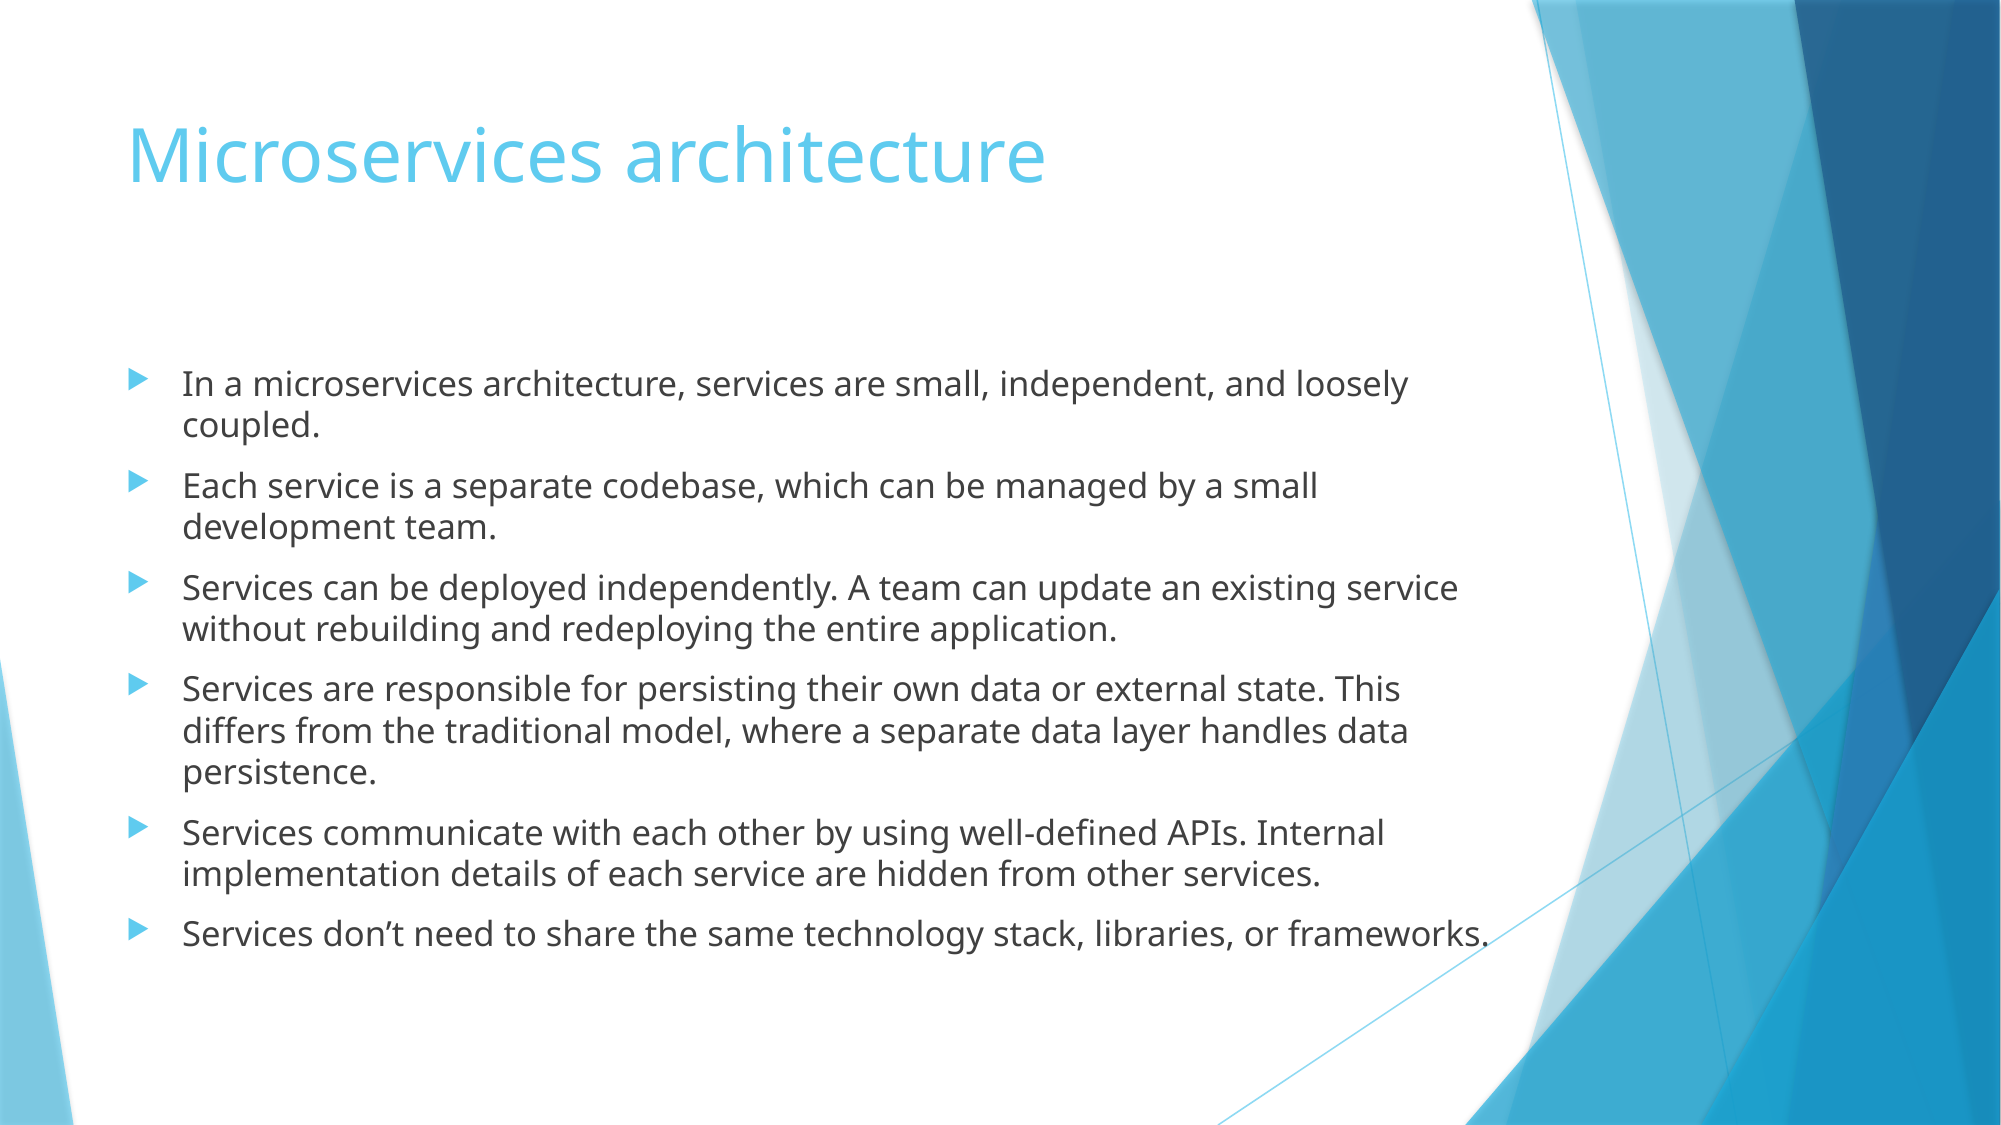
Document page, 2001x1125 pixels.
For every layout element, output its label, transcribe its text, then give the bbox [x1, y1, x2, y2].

list In a microservices architecture, services are small, independent, and loosely coupled. Each service is a separate codebase, which can be managed by a small development team. Services can be deployed independently. A team can update an existing service without rebuilding and redeploying the entire application. Services are responsible for persisting their own data or external state. This differs from the traditional model, where a separate data layer handles data persistence. Services communicate with each other by using well-defined APIs. Internal implementation details of each service are hidden from other services. Services don’t need to share the same technology stack, libraries, or frameworks. [111, 354, 1522, 992]
title Microservices architecture [111, 99, 1522, 317]
